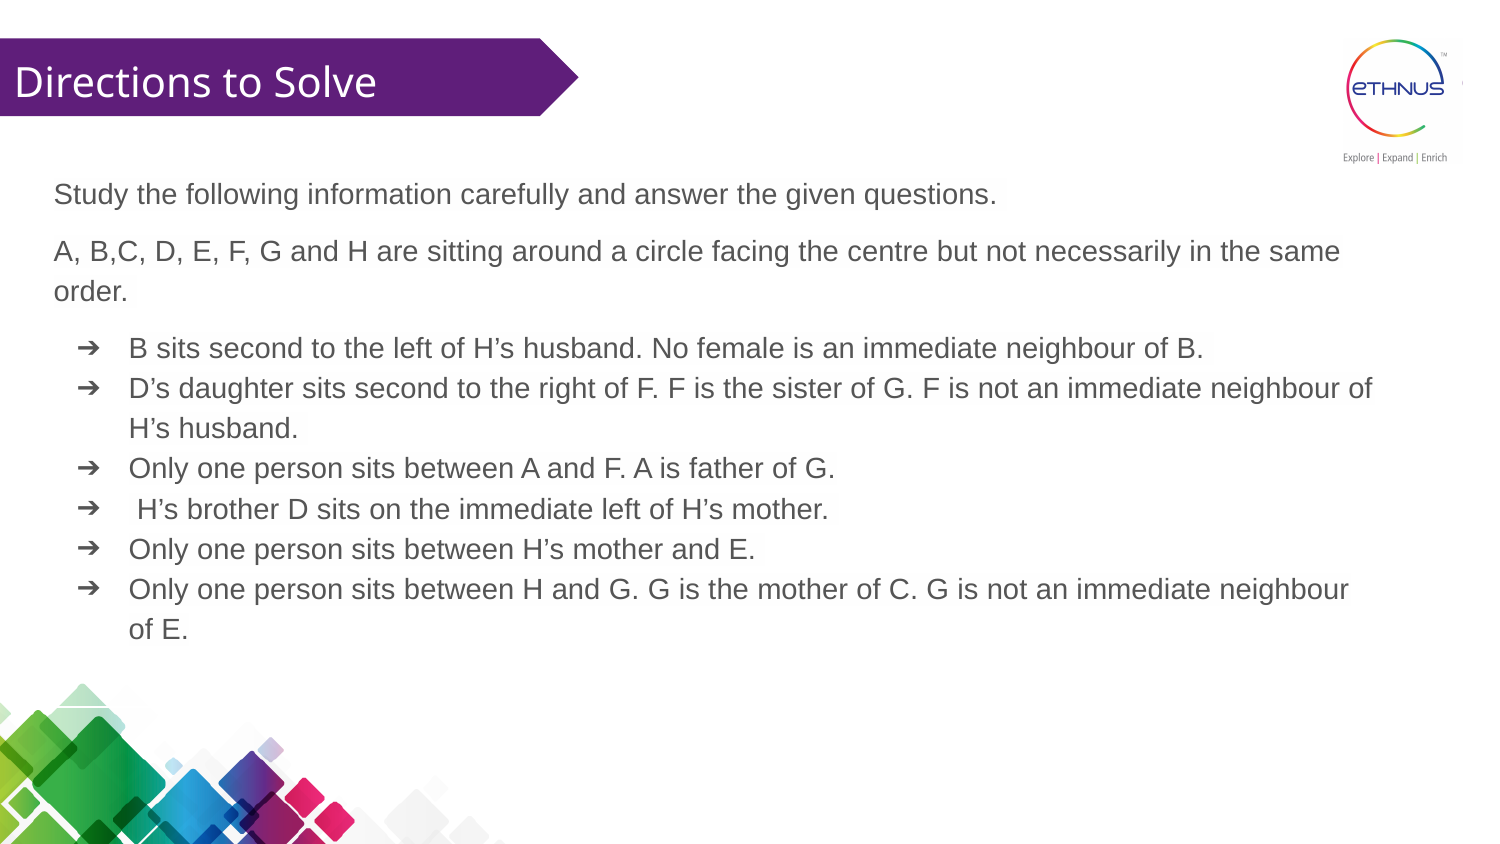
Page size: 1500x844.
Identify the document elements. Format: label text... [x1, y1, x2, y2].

text_box Directions to Solve [0, 38, 732, 117]
picture [1343, 38, 1463, 165]
picture [0, 668, 732, 844]
text_box Study the following information carefully and answer the given questions. A, B,C, D, E, F, G and H are sitting around a circle facing the centre but not necessarily in the same order. B sits second to the left of H’s husband. No female is an immediate neighbour of B. D’s daughter sits second to the right of F. F is the sister of G. F is not an immediate neighbour of H’s husband. Only one person sits between A and F. A is father of G. H’s brother D sits on the immediate left of H’s mother. Only one person sits between H’s mother and E. Only one person sits between H and G. G is the mother of C. G is not an immediate neighbour of E. [53, 170, 1380, 708]
